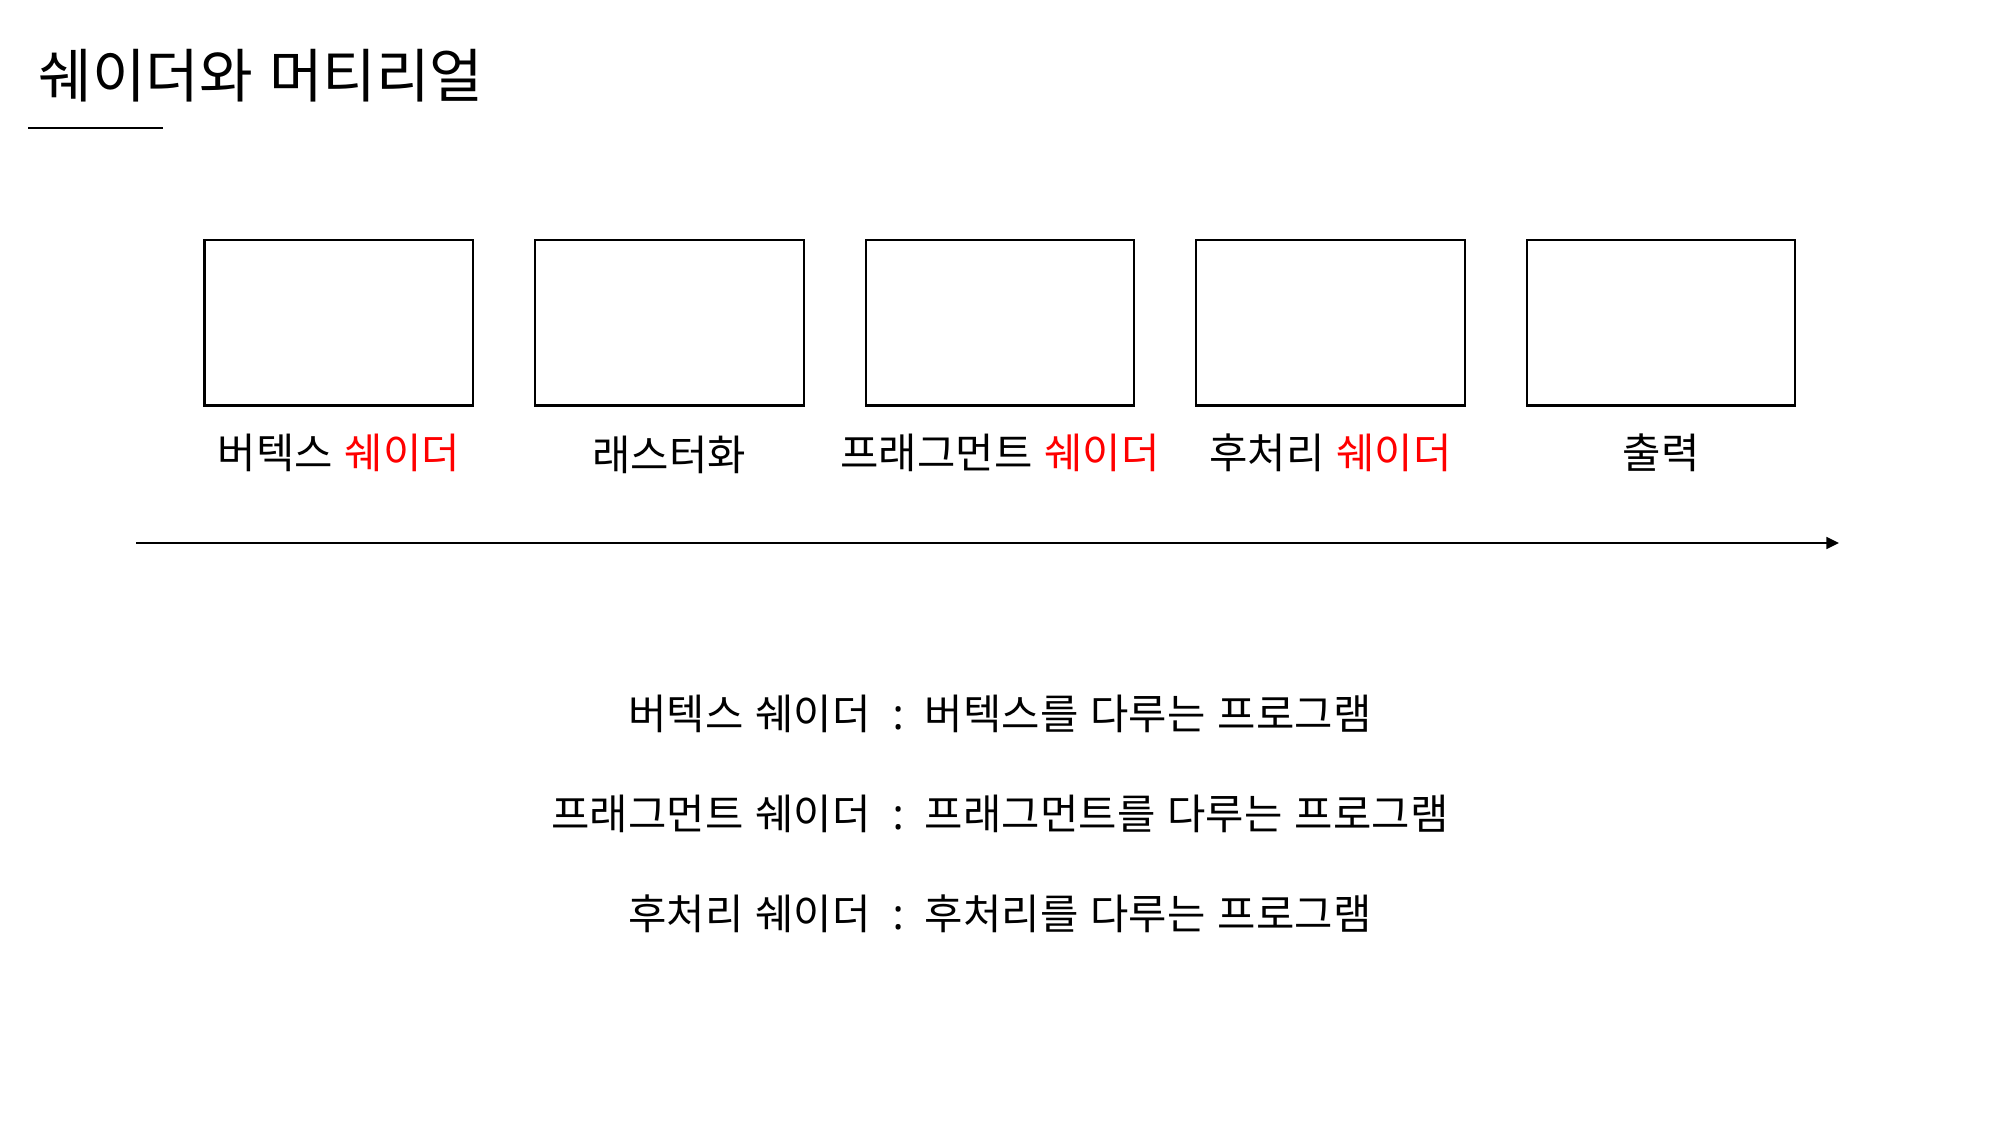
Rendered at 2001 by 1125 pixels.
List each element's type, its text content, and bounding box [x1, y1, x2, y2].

text_box [203, 239, 474, 407]
text_box 버텍스 쉐이더 [202, 419, 476, 485]
text_box 출력 [1607, 419, 1715, 485]
text_box [1195, 239, 1466, 407]
text_box 프래그먼트 쉐이더 [825, 419, 1175, 485]
text_box [1526, 239, 1796, 407]
text_box [865, 239, 1135, 407]
text_box 후처리 쉐이더 [1194, 419, 1467, 485]
text_box 쉐이더와 머티리얼 [24, 31, 498, 117]
text_box 버텍스 쉐이더 : 버텍스를 다루는 프로그램 프래그먼트 쉐이더 : 프래그먼트를 다루는 프로그램 후처리 쉐이더 : 후처리를 다루는 프로그램 [536, 680, 1464, 946]
text_box [534, 239, 805, 407]
text_box 래스터화 [577, 420, 762, 486]
